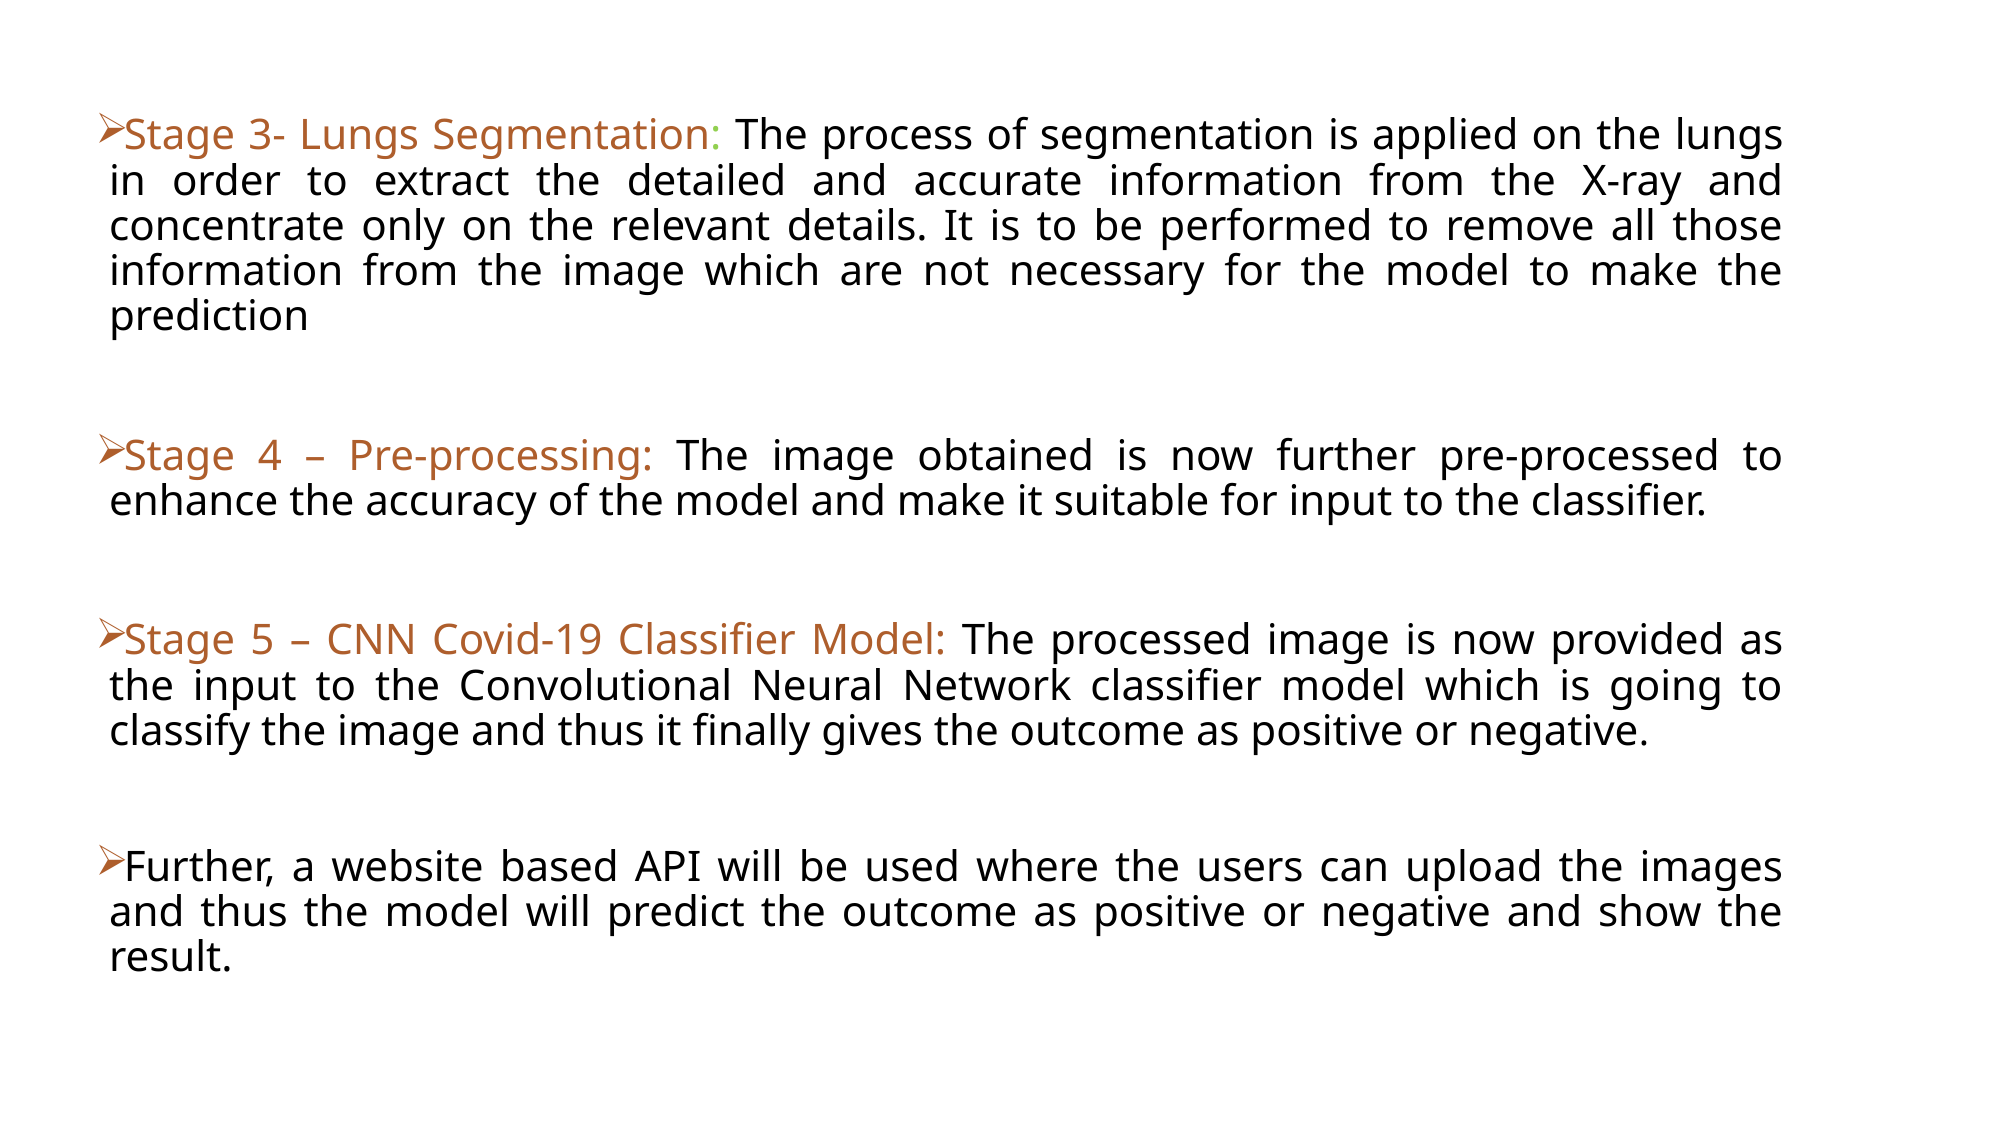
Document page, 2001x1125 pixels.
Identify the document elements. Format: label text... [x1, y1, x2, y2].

list Stage 3- Lungs Segmentation: The process of segmentation is applied on the lungs in order to extract the detailed and accurate information from the X-ray and concentrate only on the relevant details. It is to be performed to remove all those information from the image which are not necessary for the model to make the prediction Stage 4 – Pre-processing: The image obtained is now further pre-processed to enhance the accuracy of the model and make it suitable for input to the classifier. Stage 5 – CNN Covid-19 Classifier Model: The processed image is now provided as the input to the Convolutional Neural Network classifier model which is going to classify the image and thus it finally gives the outcome as positive or negative. Further, a website based API will be used where the users can upload the images and thus the model will predict the outcome as positive or negative and show the result. [88, 105, 1791, 996]
